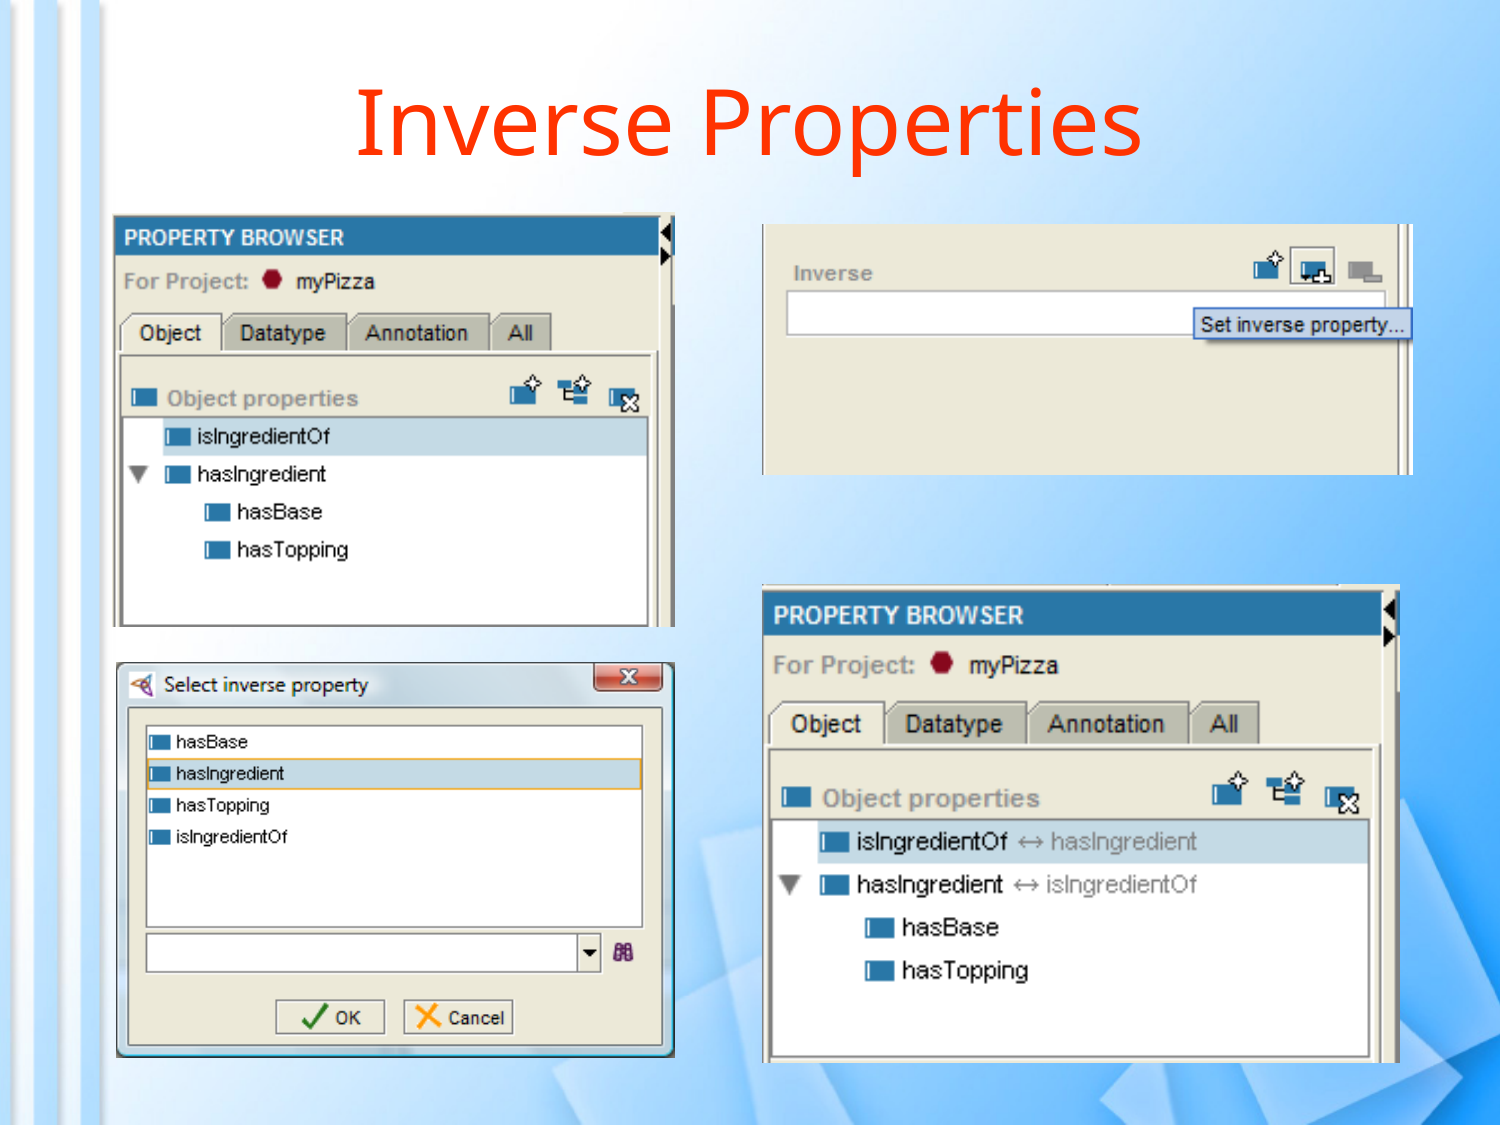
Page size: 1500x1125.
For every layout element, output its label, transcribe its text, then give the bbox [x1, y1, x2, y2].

text_box Inverse Properties [112, 24, 1388, 213]
picture [0, 0, 1500, 1125]
